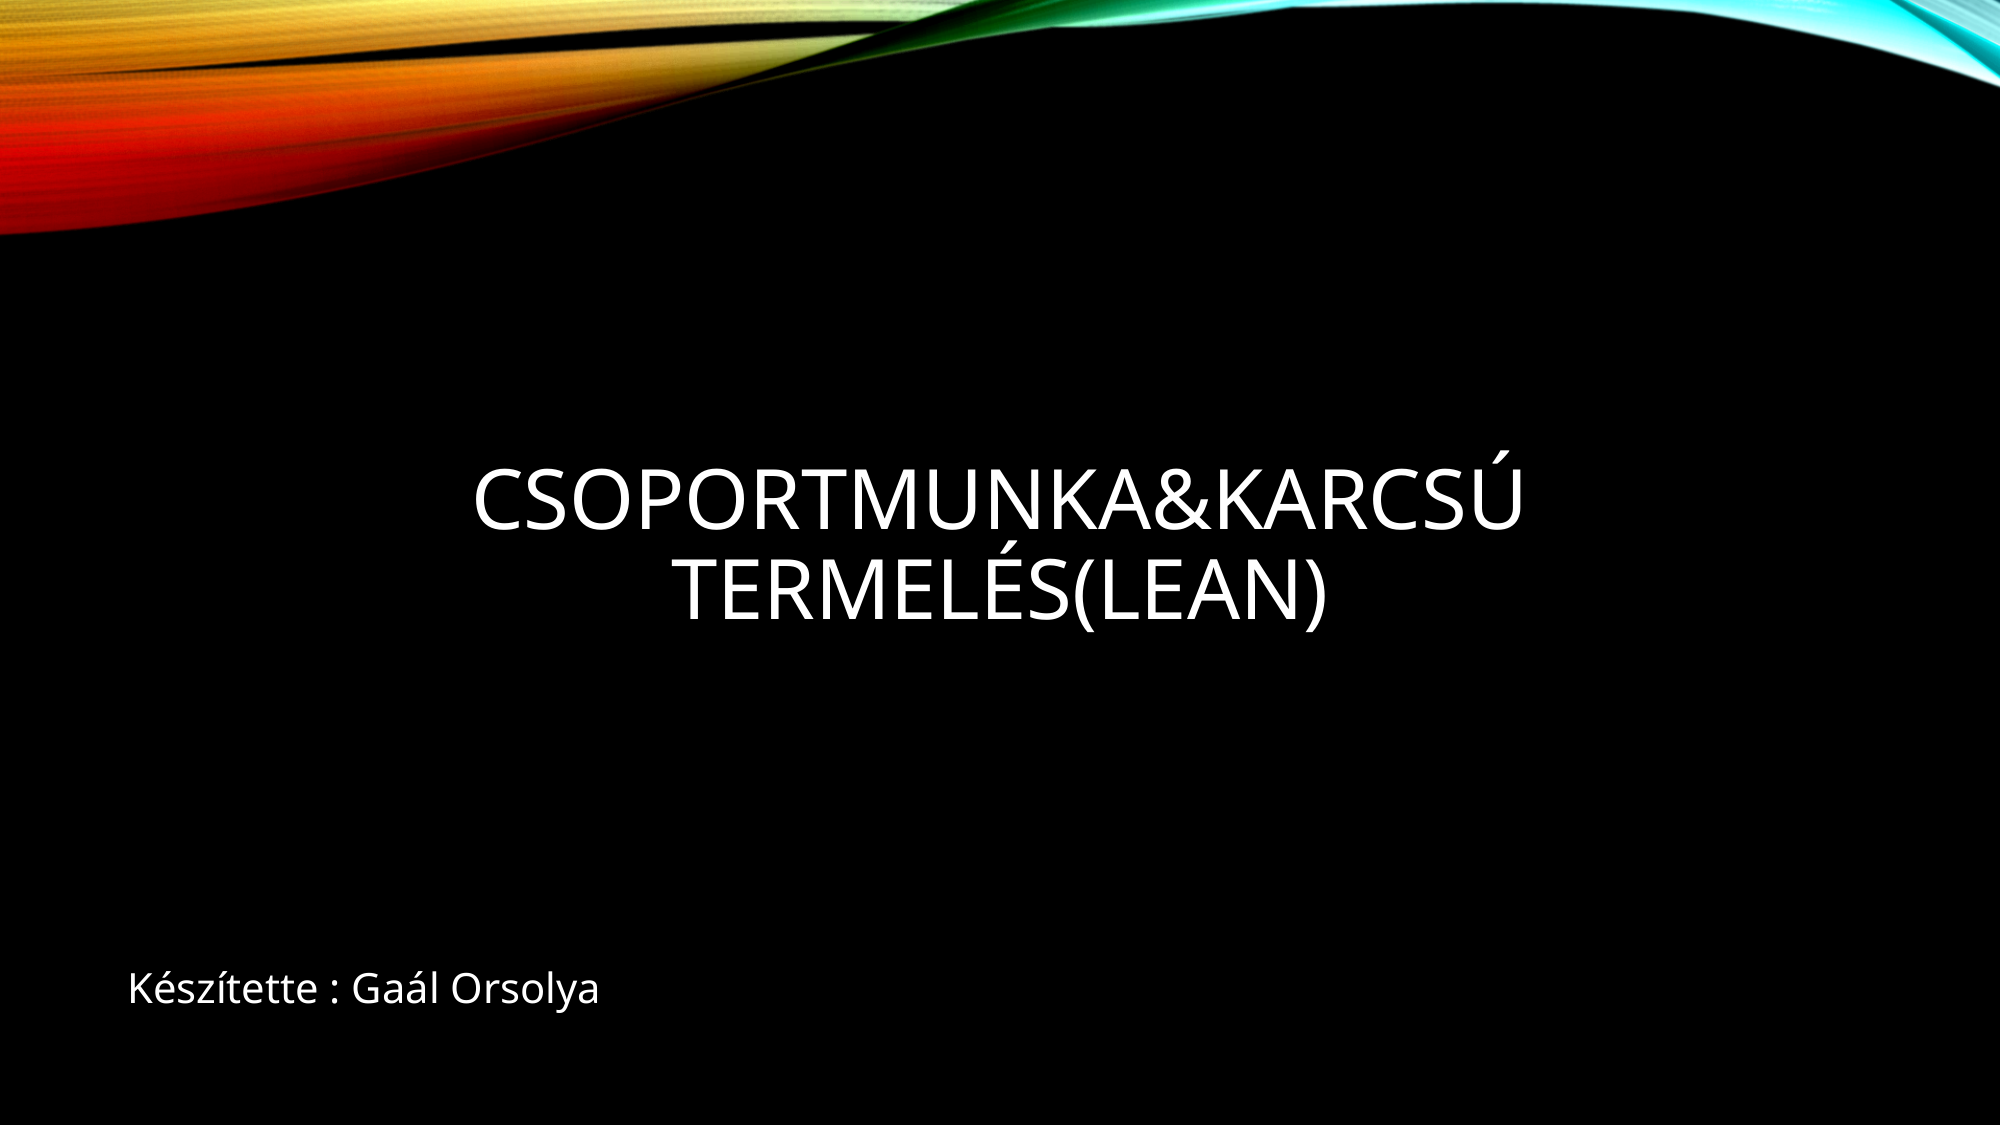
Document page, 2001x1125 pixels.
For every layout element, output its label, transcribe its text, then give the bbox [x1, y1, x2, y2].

picture [0, 0, 2000, 237]
list Készítette : Gaál Orsolya [112, 960, 1888, 1021]
title Csoportmunka&Karcsú termelés(lean) [293, 441, 1707, 654]
